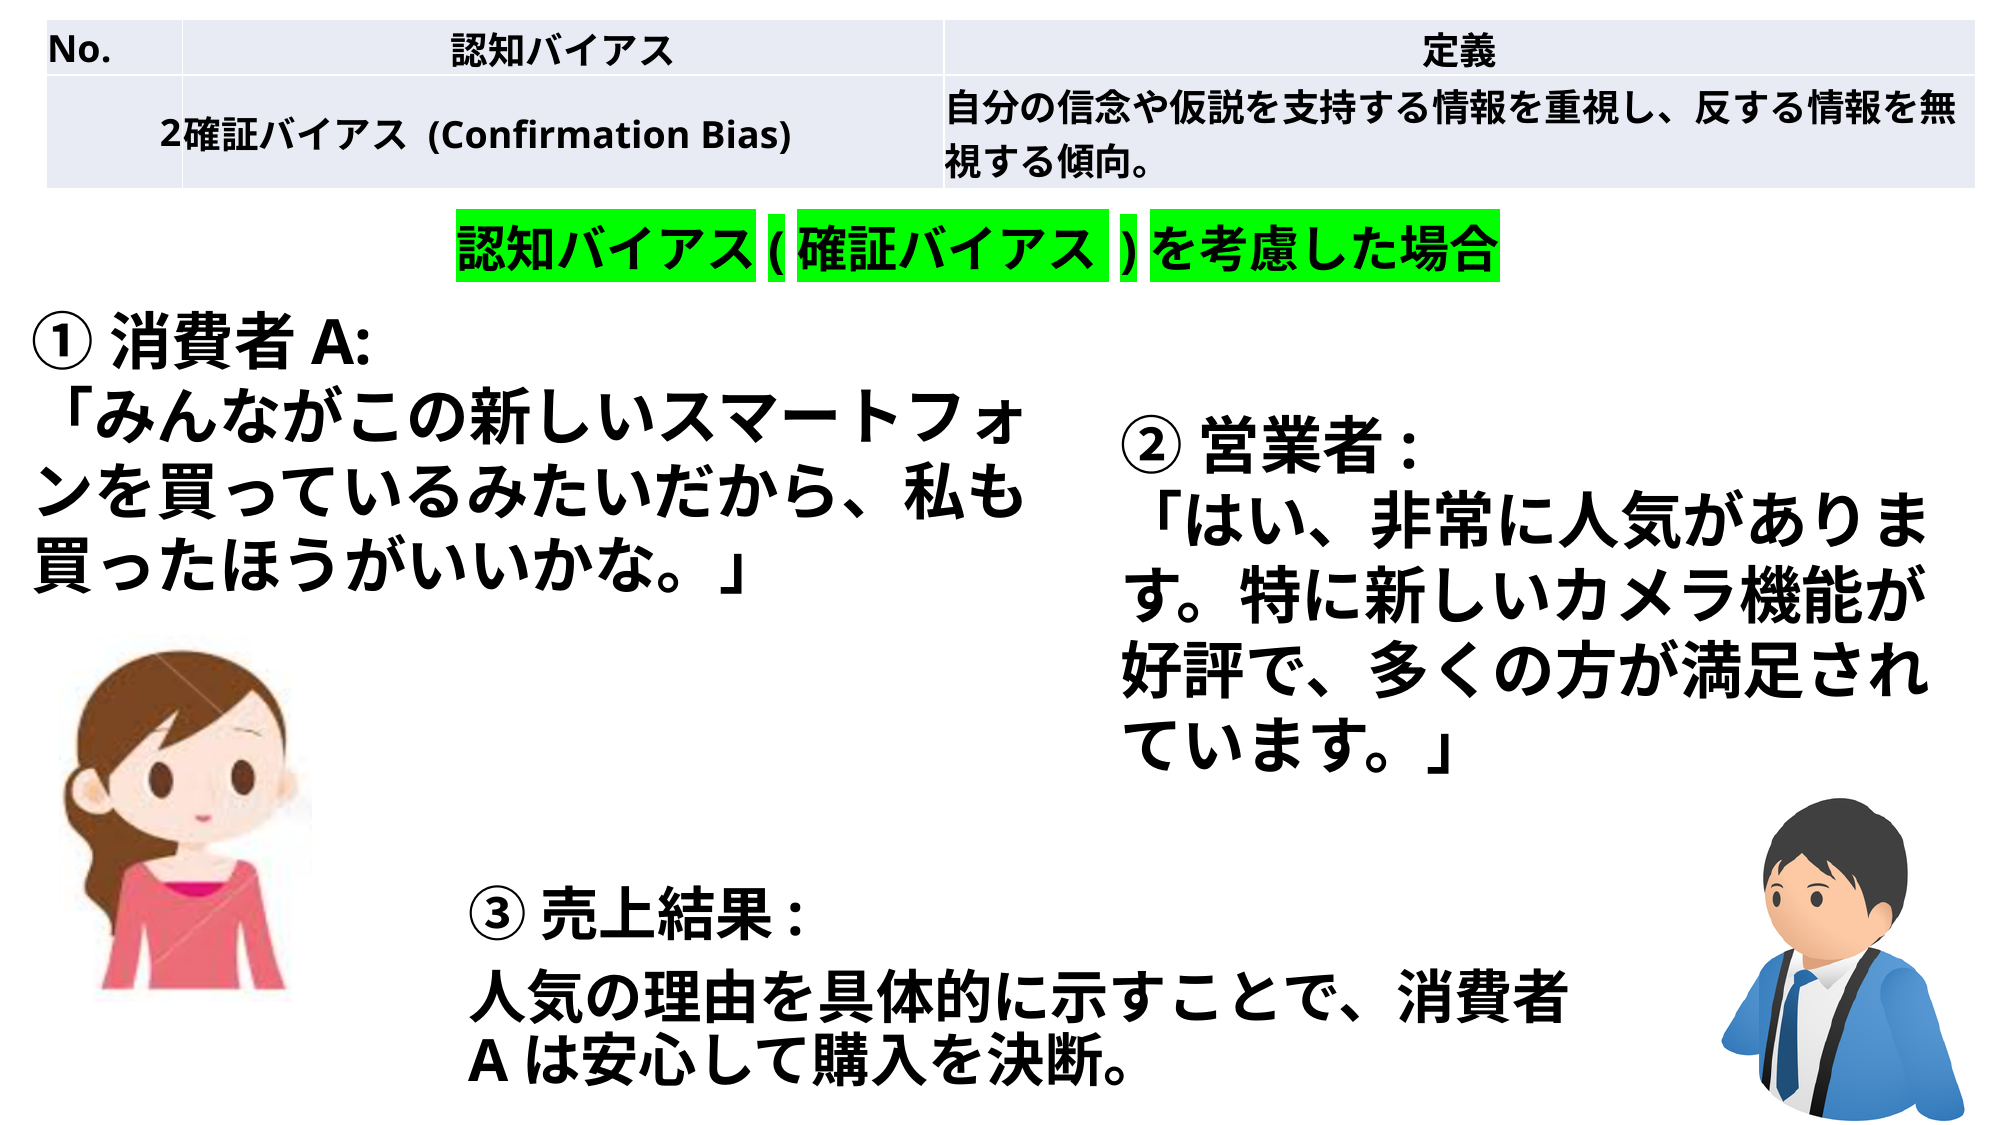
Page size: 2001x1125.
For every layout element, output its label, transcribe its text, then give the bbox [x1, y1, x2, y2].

table_header 定義 [945, 20, 1975, 74]
list ③売上結果: 人気の理由を具体的に示すことで、消費者Aは安心して購入を決断。 [453, 877, 1639, 1115]
table_cell 2 [47, 76, 182, 188]
text_box 認知バイアス(確証バイアス )を考慮した場合 [423, 209, 1533, 285]
table_header 認知バイアス [183, 20, 943, 74]
picture [1687, 793, 2000, 1125]
table_cell 確証バイアス (Confirmation Bias) [183, 76, 943, 188]
text_box ①消費者A: 「みんながこの新しいスマートフォンを買っているみたいだから、私も買ったほうがいいかな。」 [17, 294, 1077, 654]
text_box ②営業者: 「はい、非常に人気があります。特に新しいカメラ機能が好評で、多くの方が満足されています。」 [1105, 399, 1960, 789]
table_header No. [47, 20, 182, 74]
table_cell 自分の信念や仮説を支持する情報を重視し、反する情報を無視する傾向。 [945, 76, 1975, 188]
picture [59, 634, 312, 1002]
